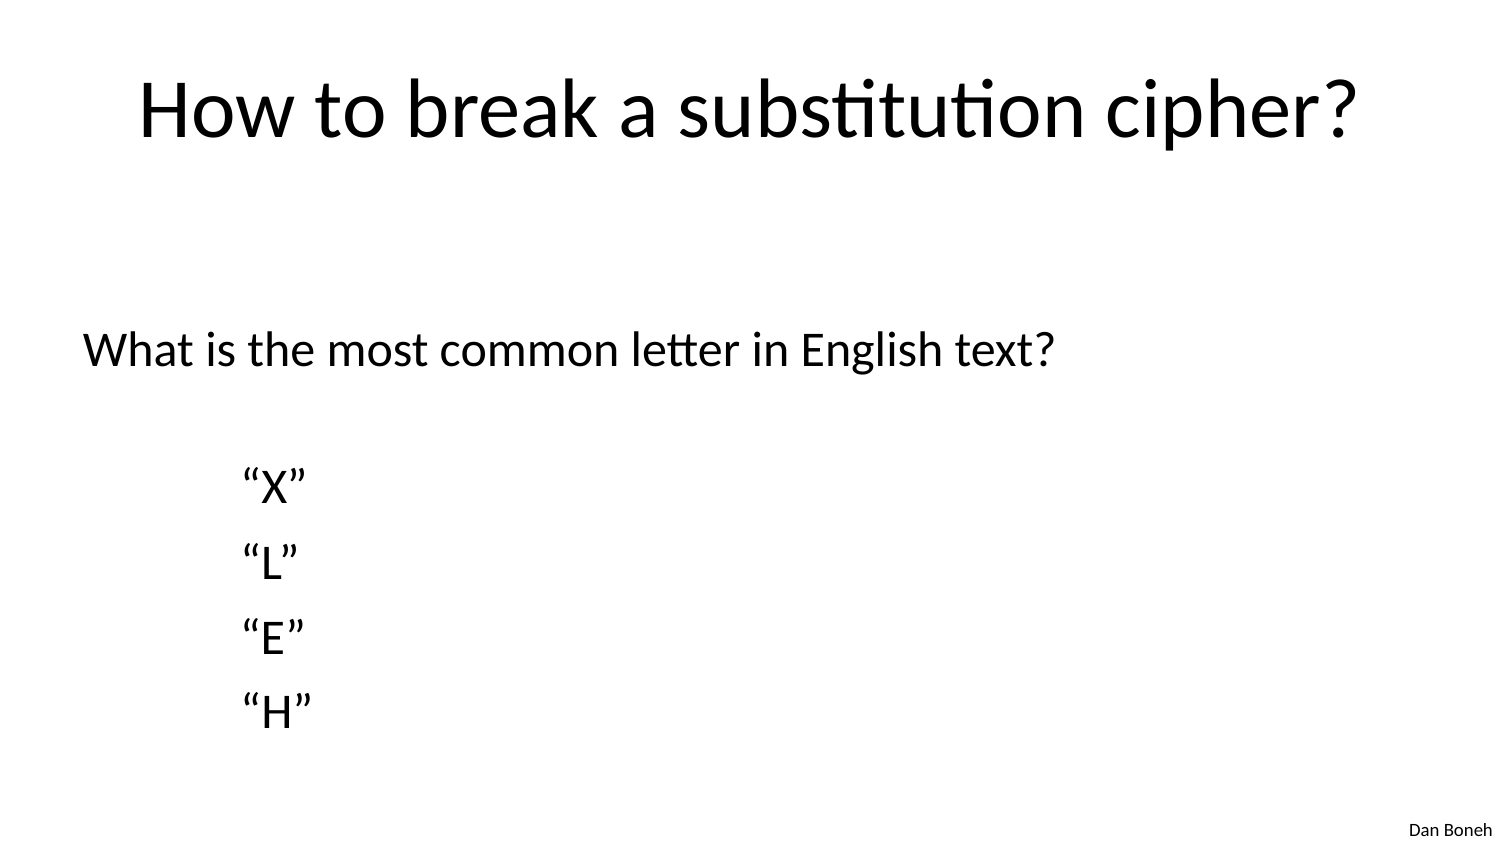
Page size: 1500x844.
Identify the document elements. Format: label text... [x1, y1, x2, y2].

text_box “L” [225, 521, 315, 596]
text_box “H” [225, 671, 329, 746]
text_box “E” [224, 596, 322, 672]
title How to break a substitution cipher? [75, 33, 1425, 175]
text_box What is the most common letter in English text? [68, 309, 1072, 385]
text_box “X” [225, 446, 323, 521]
